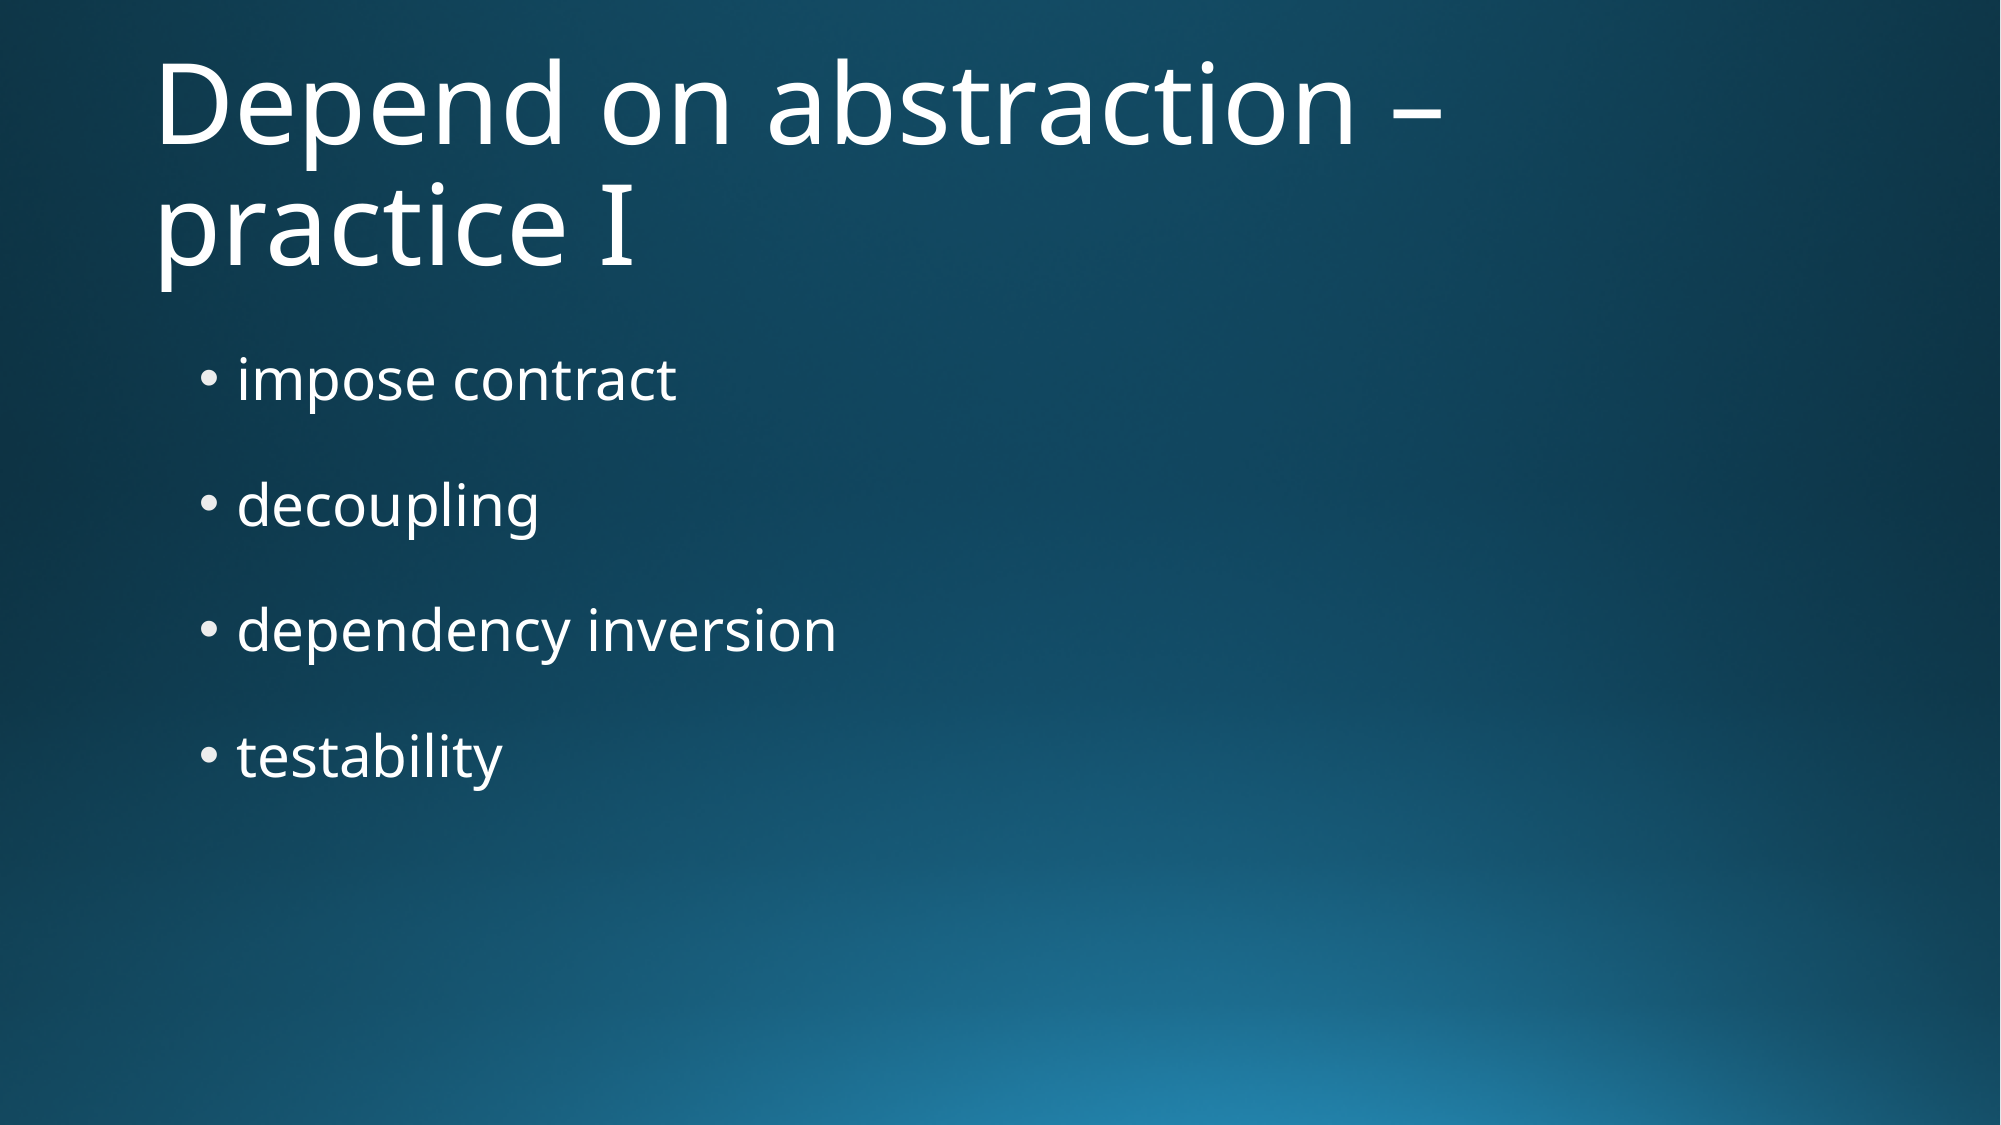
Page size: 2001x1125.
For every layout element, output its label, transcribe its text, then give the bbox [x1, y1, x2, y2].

title Depend on abstraction – practice I [137, 59, 1863, 278]
picture [0, 0, 2001, 1125]
list impose contract decoupling dependency inversion testability [183, 299, 1863, 1014]
